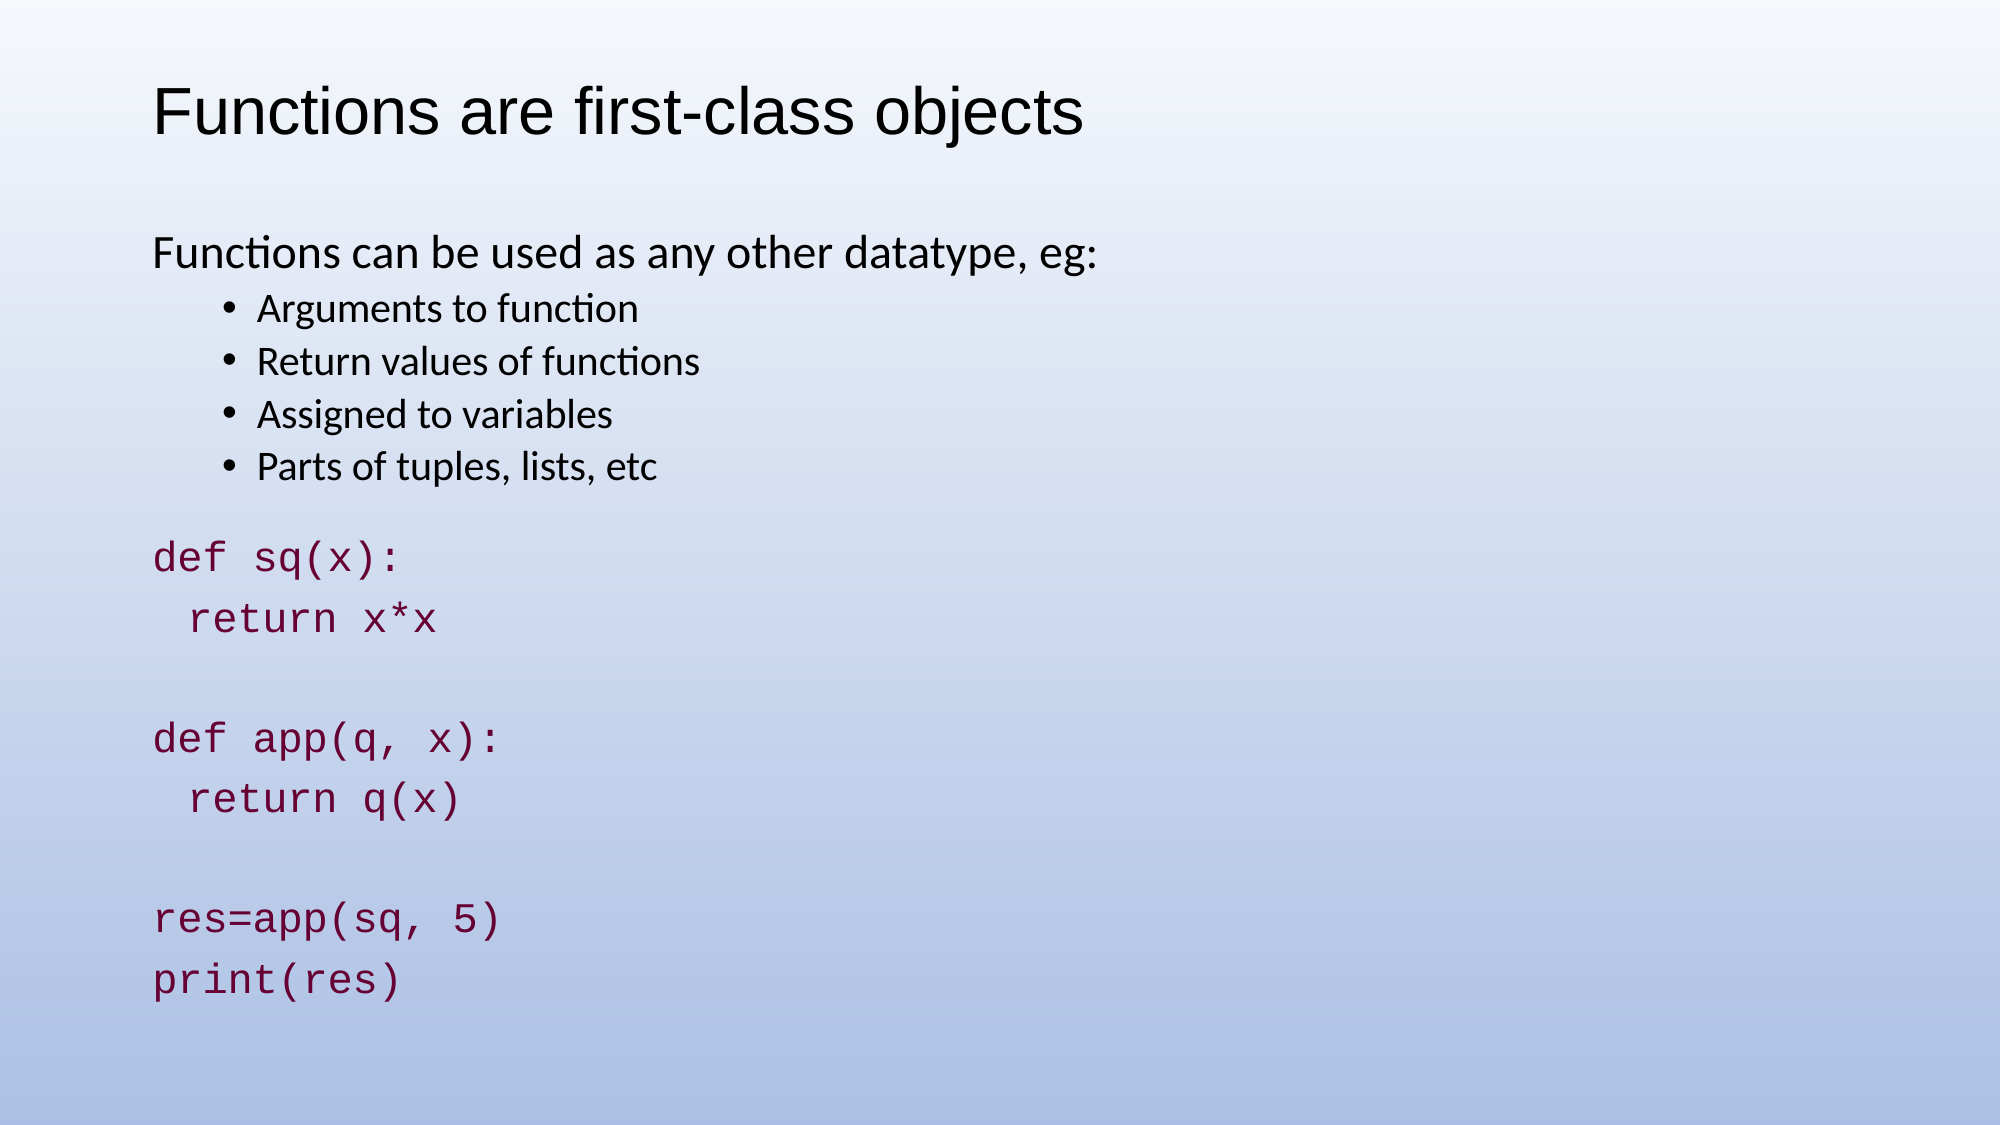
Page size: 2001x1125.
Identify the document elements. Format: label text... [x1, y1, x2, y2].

title Functions are first-class objects [137, 59, 1863, 167]
list Functions can be used as any other datatype, eg: Arguments to function Return values of functions Assigned to variables Parts of tuples, lists, etc def sq(x): return x*x def app(q, x): return q(x) res=app(sq, 5) print(res) [137, 219, 1863, 1014]
